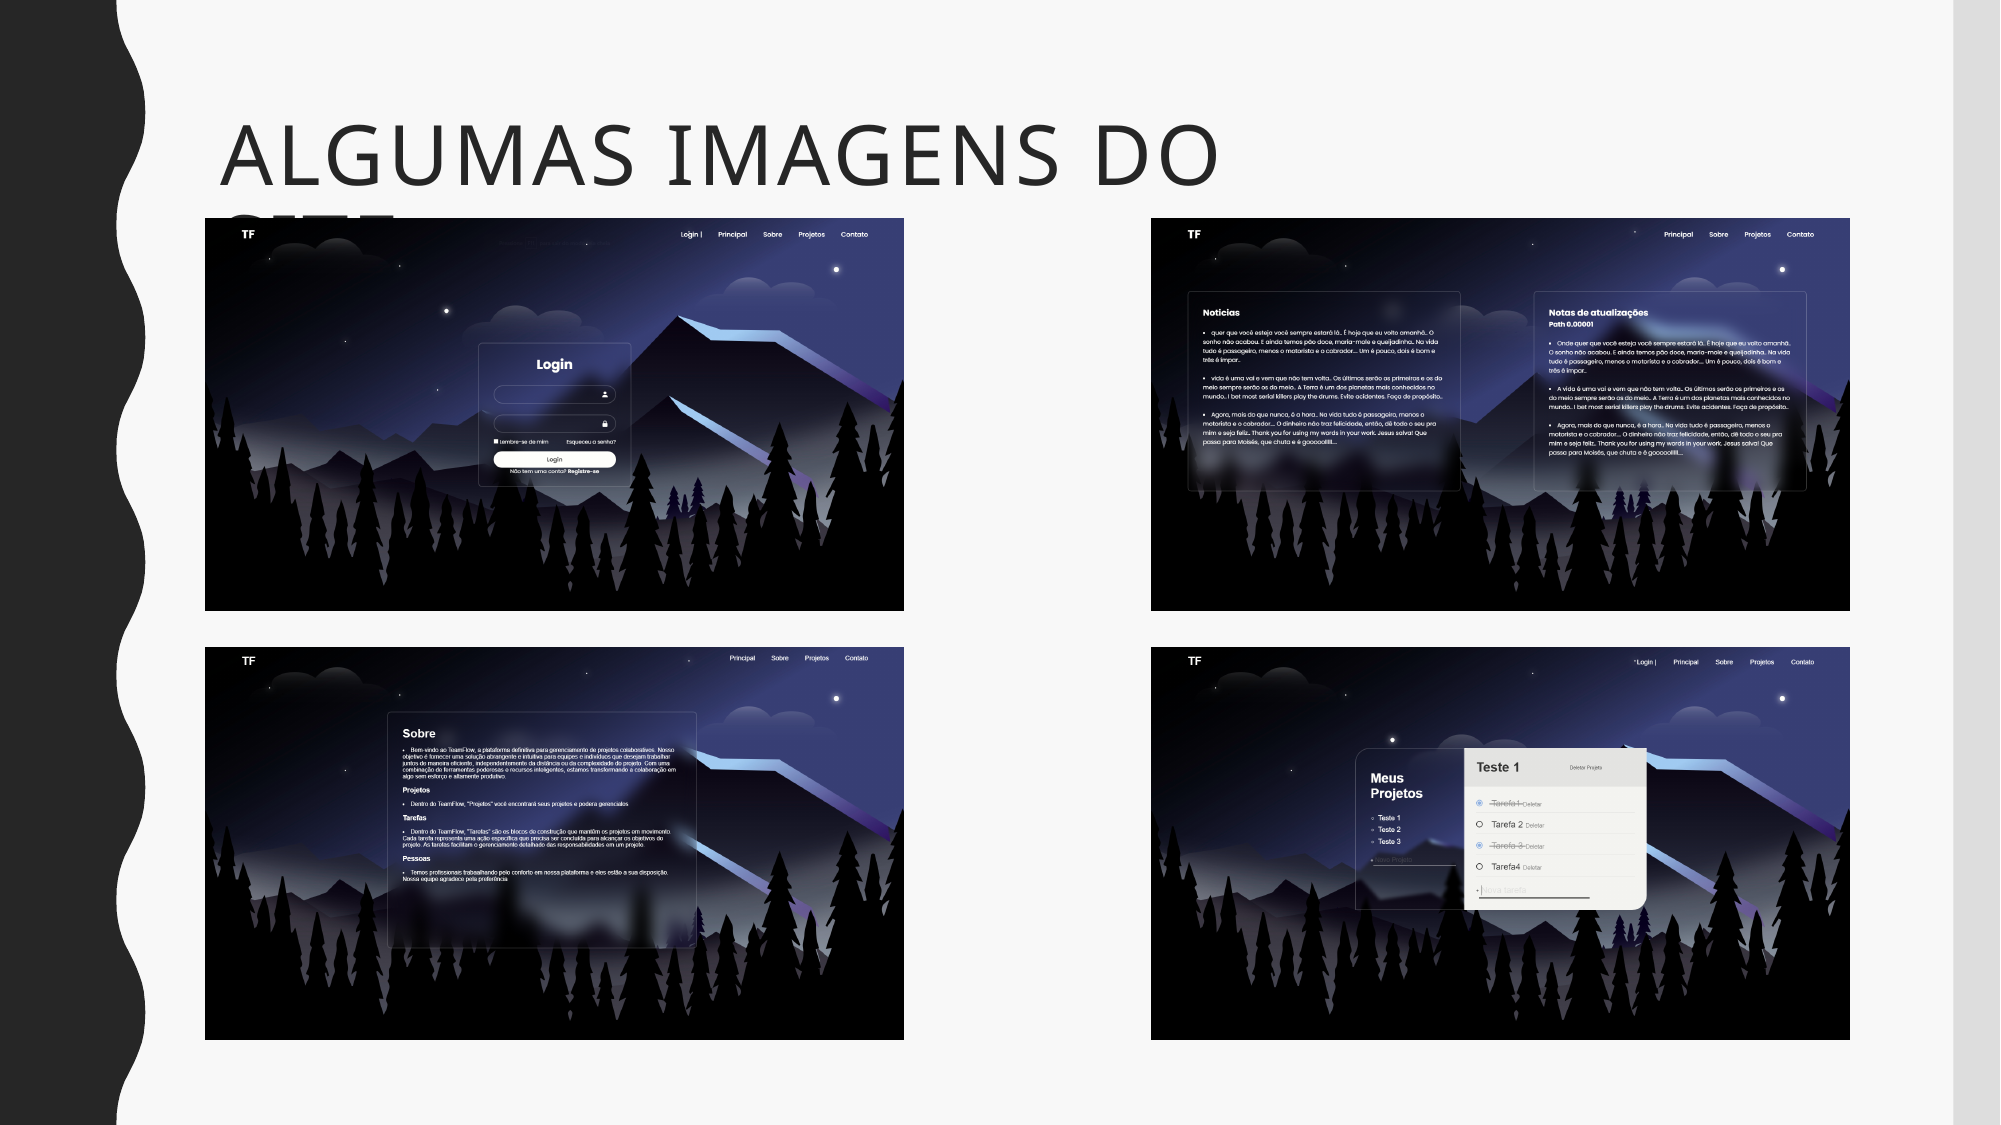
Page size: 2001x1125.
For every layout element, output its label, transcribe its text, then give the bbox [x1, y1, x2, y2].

picture [1151, 218, 1850, 611]
picture [205, 218, 904, 611]
picture [1151, 647, 1850, 1040]
picture [205, 647, 904, 1040]
title Algumas Imagens do site [205, 105, 1274, 323]
